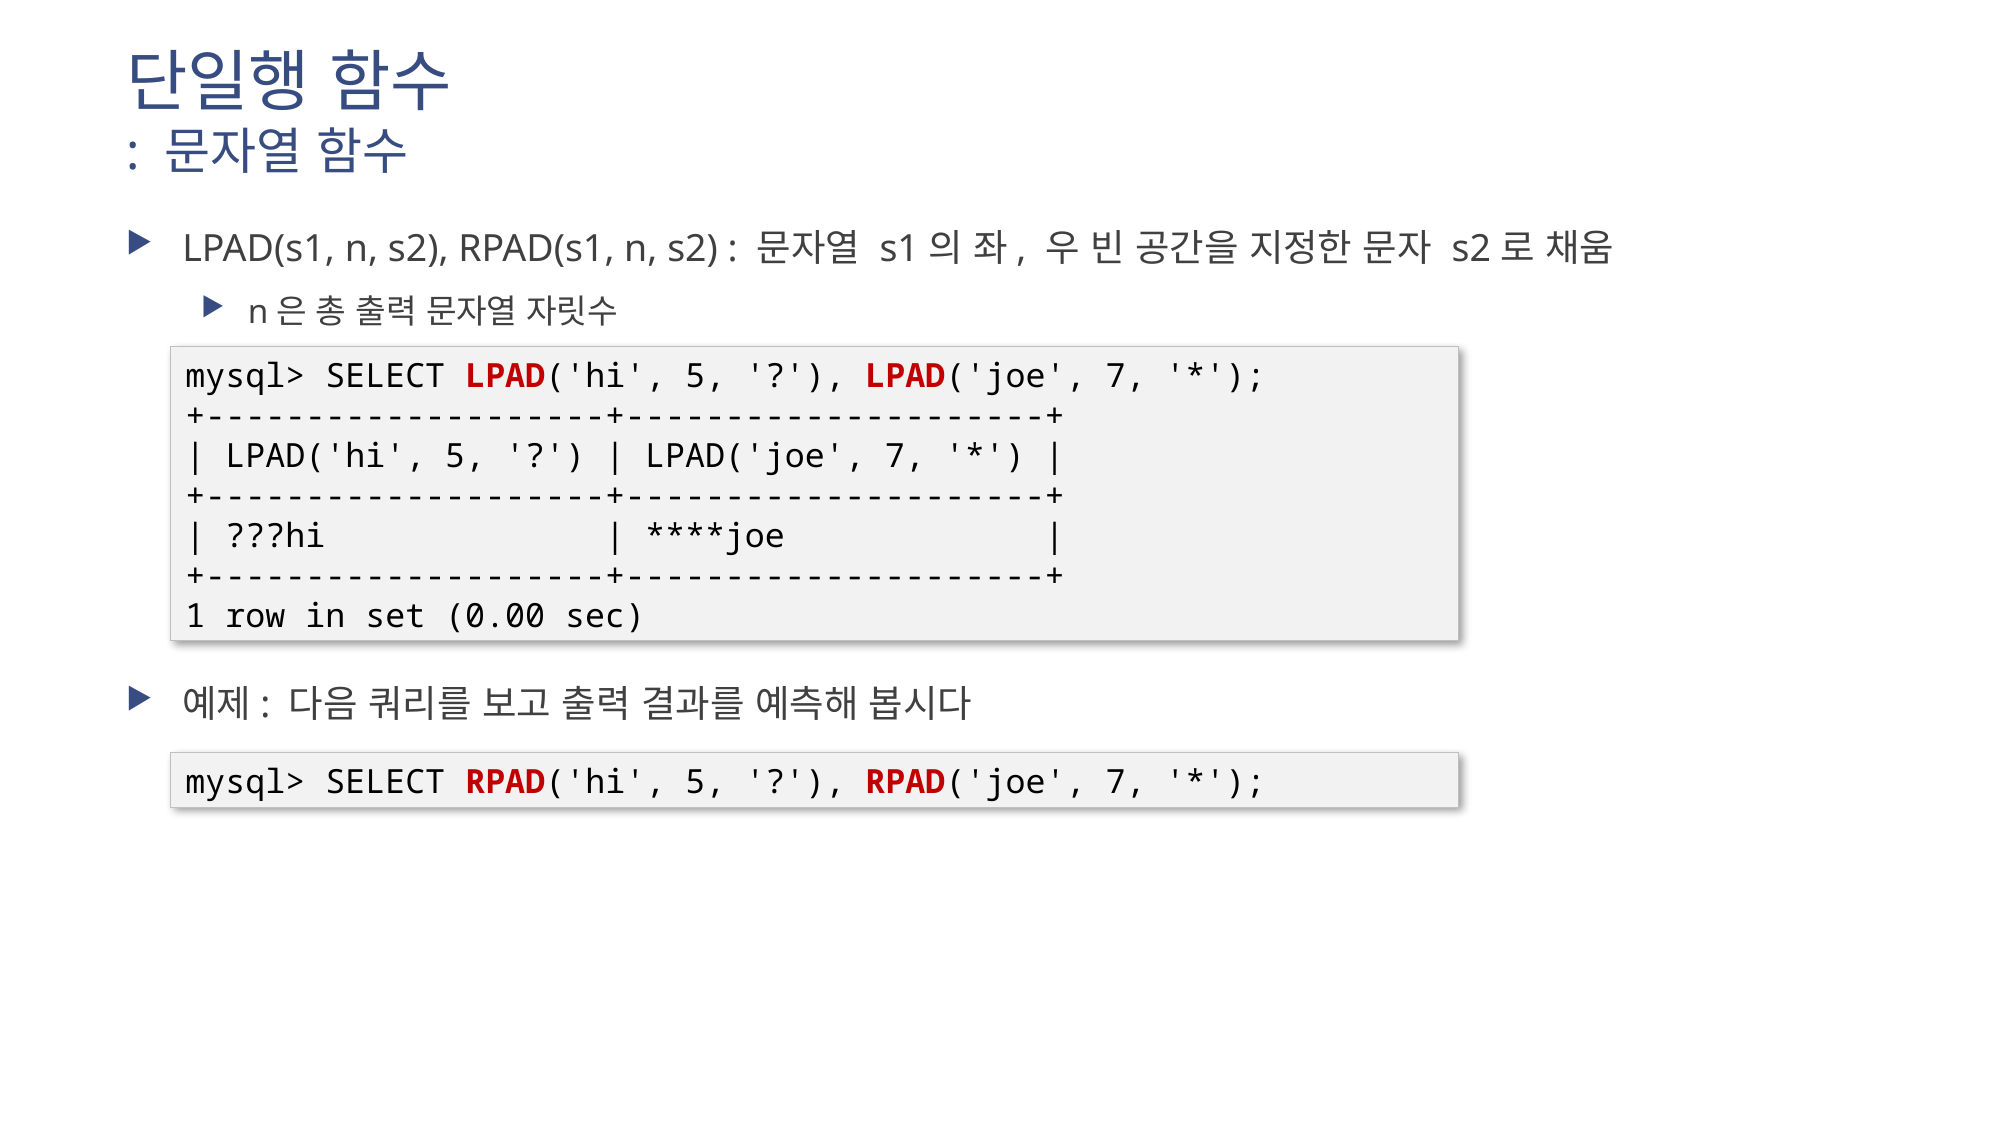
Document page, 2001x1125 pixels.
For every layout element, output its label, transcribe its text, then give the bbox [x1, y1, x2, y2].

title 단일행 함수 : 문자열 함수 [111, 31, 1522, 216]
list LPAD(s1, n, s2), RPAD(s1, n, s2) : 문자열 s1의 좌, 우 빈 공간을 지정한 문자 s2로 채움 n은 총 출력 문자열 자릿수 예제: 다음 쿼리를 보고 출력 결과를 예측해 봅시다 [111, 216, 1668, 992]
text_box mysql> SELECT LPAD('hi', 5, '?'), LPAD('joe', 7, '*'); +--------------------+---------------------+ | LPAD('hi', 5, '?') | LPAD('joe', 7, '*') | +--------------------+---------------------+ | ???hi | ****joe | +--------------------+---------------------+ 1 row in set (0.00 sec) [170, 346, 1459, 641]
text_box mysql> SELECT RPAD('hi', 5, '?'), RPAD('joe', 7, '*'); [170, 752, 1459, 808]
